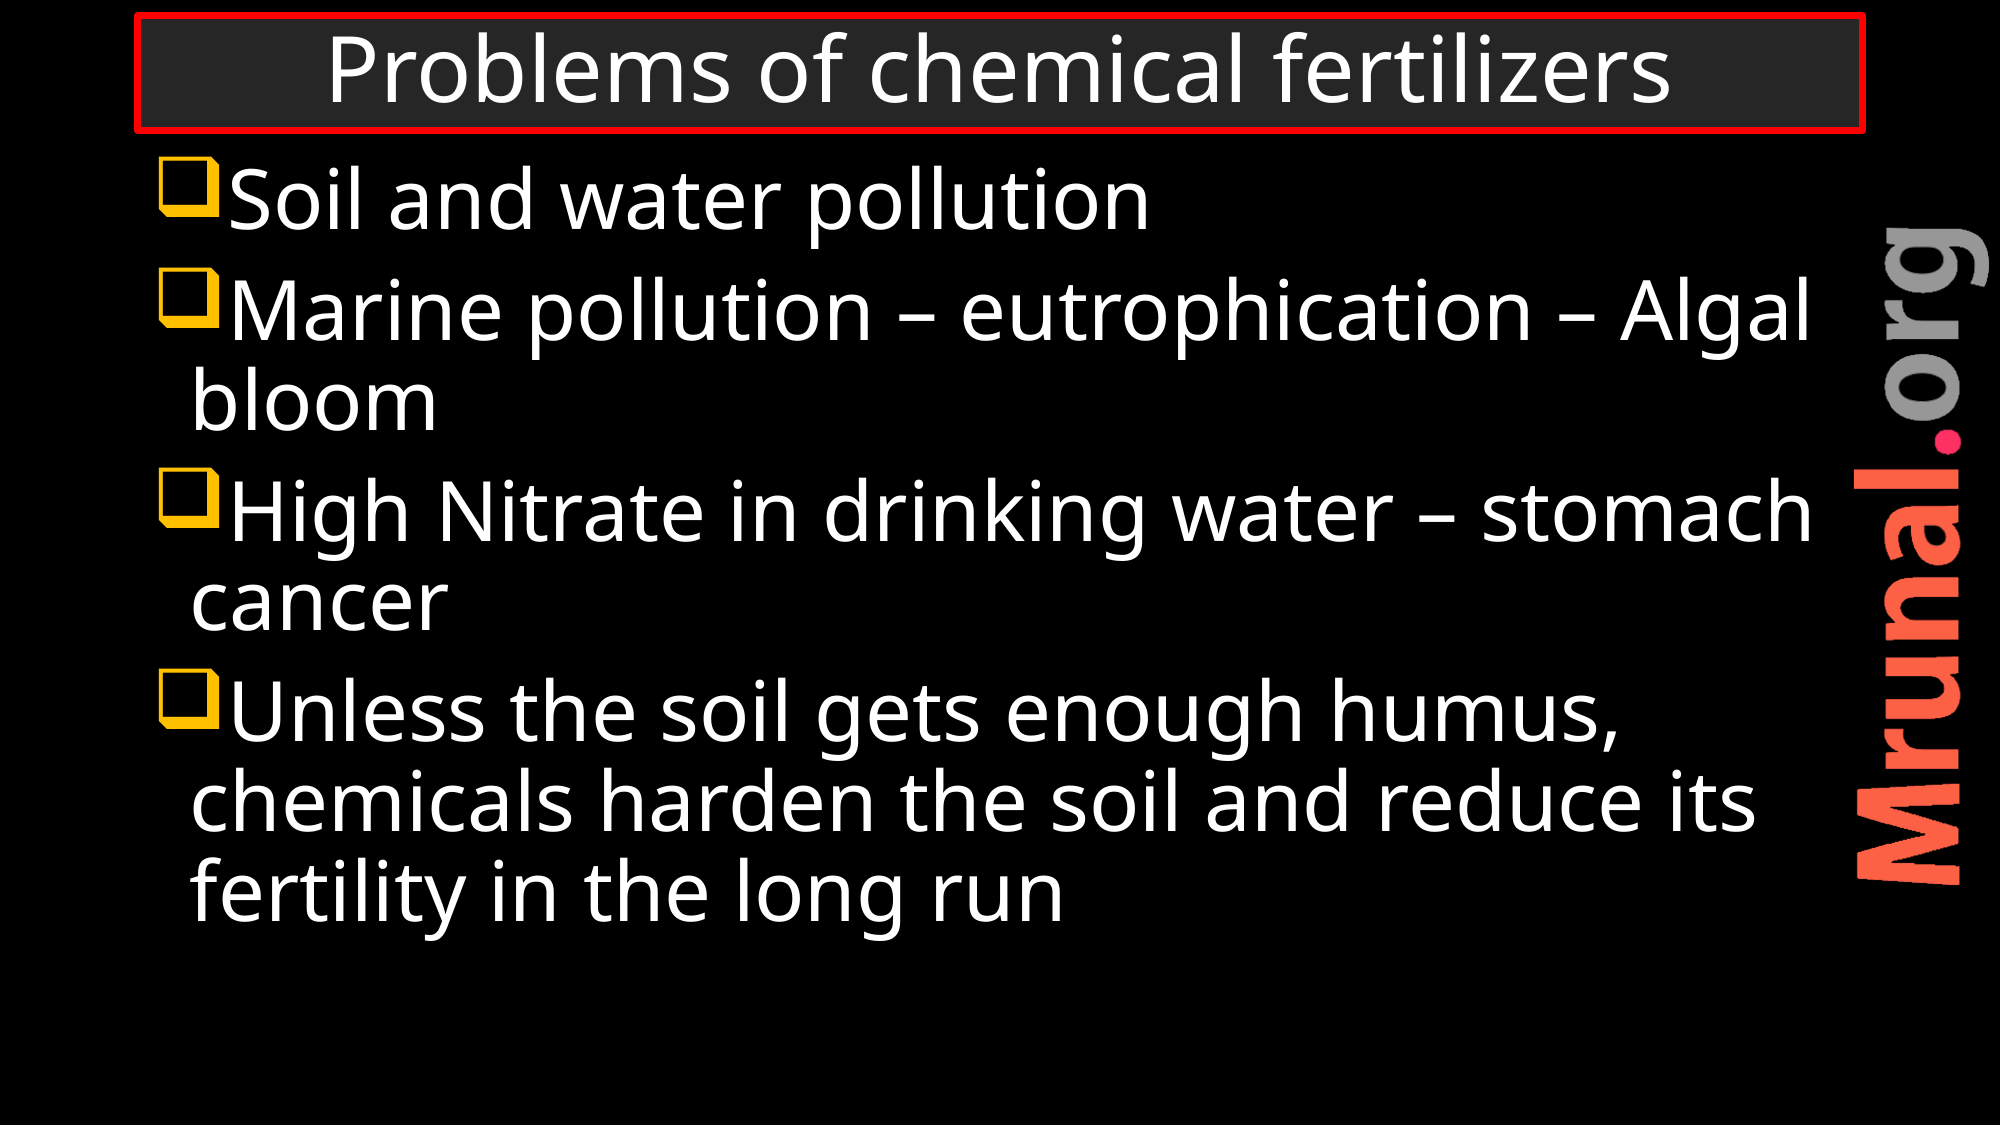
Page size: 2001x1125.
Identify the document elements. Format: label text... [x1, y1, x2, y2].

title Problems of chemical fertilizers [134, 12, 1866, 134]
list Soil and water pollution Marine pollution – eutrophication – Algal bloom High Nitrate in drinking water – stomach cancer Unless the soil gets enough humus, chemicals harden the soil and reduce its fertility in the long run [137, 149, 1863, 1014]
picture [1863, 223, 2000, 894]
